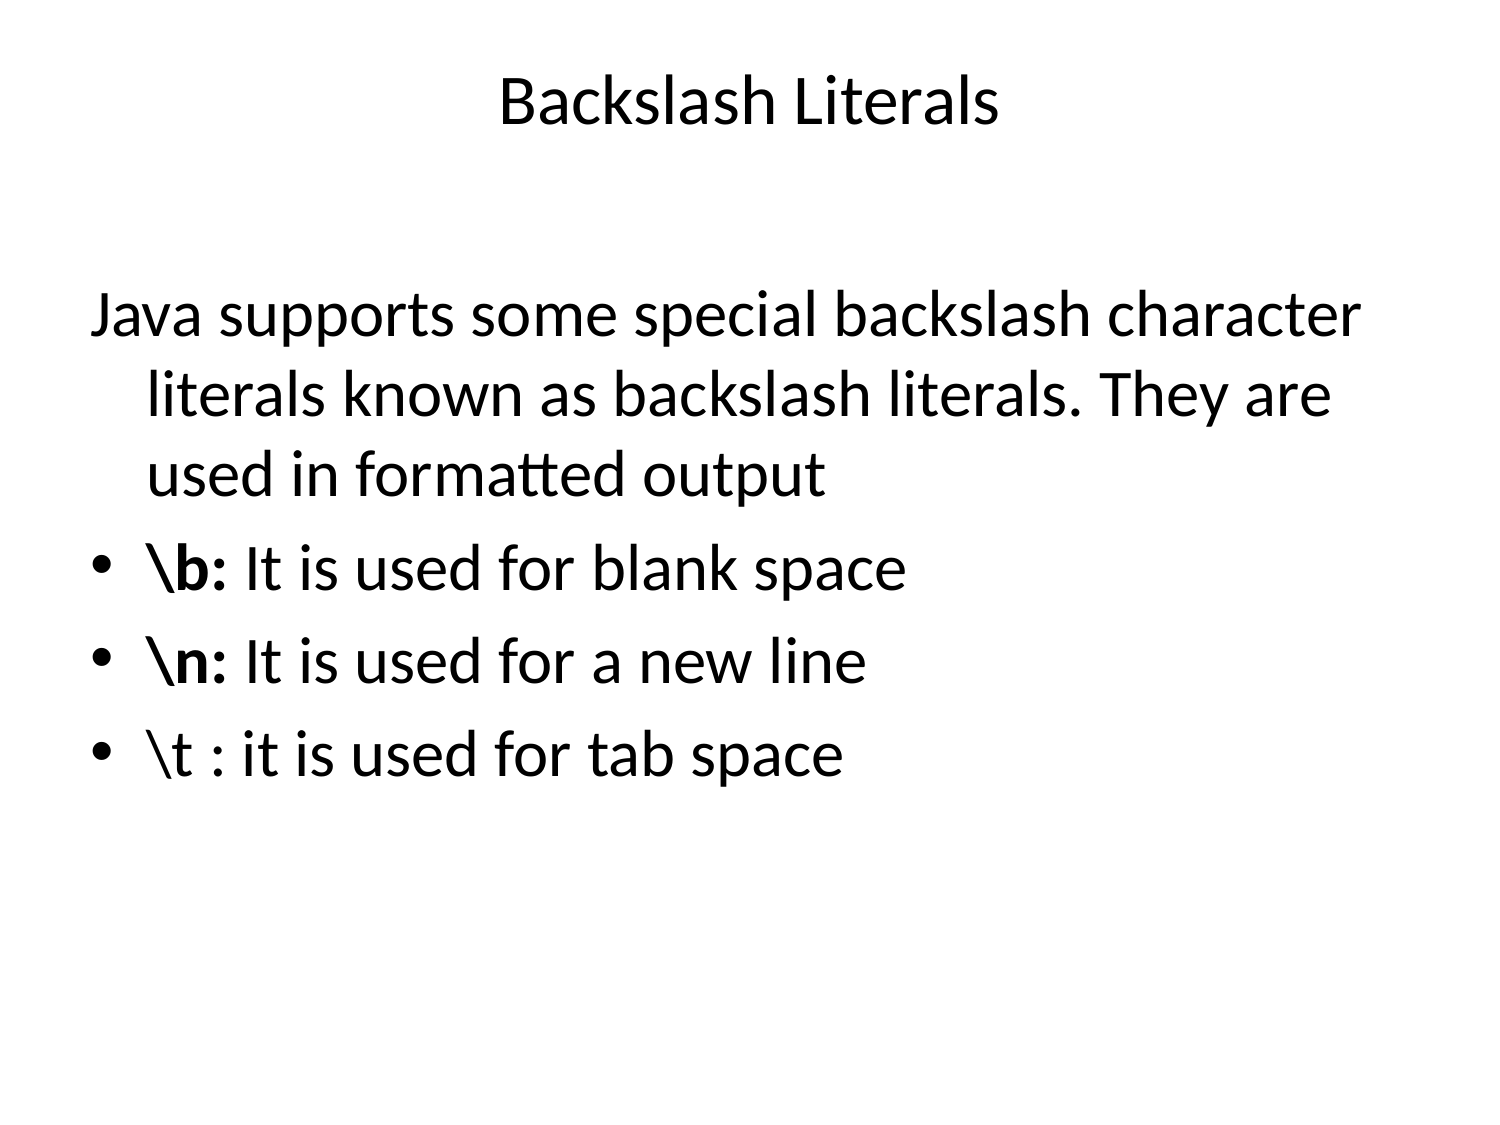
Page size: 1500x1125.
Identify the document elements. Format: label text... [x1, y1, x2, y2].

title Backslash Literals [75, 45, 1425, 233]
list Java supports some special backslash character literals known as backslash literals. They are used in formatted output \b: It is used for blank space \n: It is used for a new line \t : it is used for tab space [75, 262, 1425, 1005]
